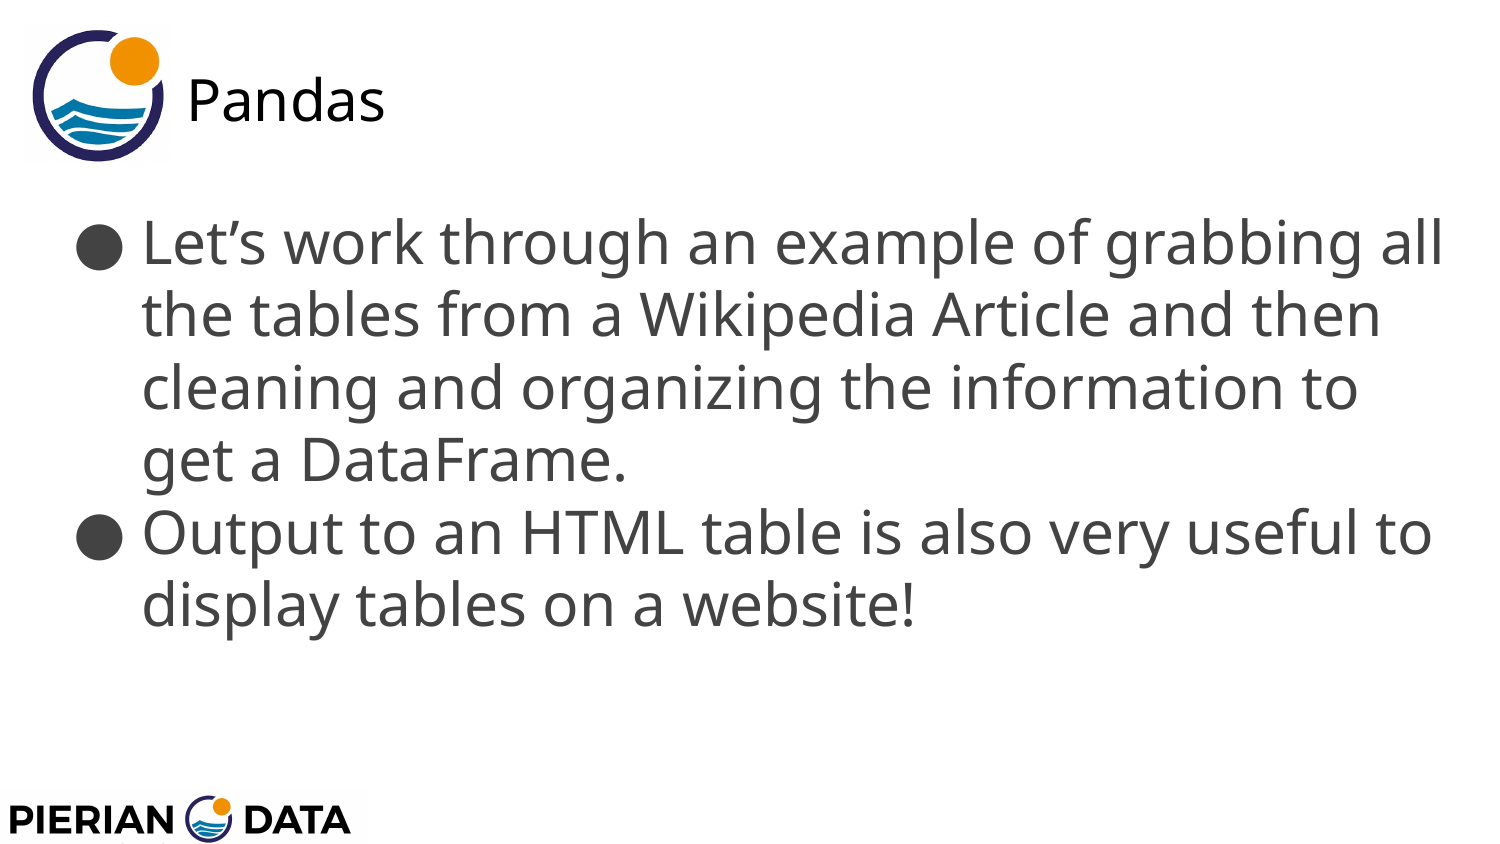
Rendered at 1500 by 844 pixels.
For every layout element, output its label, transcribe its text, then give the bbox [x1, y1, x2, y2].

picture [24, 24, 172, 167]
title Pandas [175, 48, 1449, 143]
picture [0, 787, 368, 844]
list Let’s work through an example of grabbing all the tables from a Wikipedia Article and then cleaning and organizing the information to get a DataFrame. Output to an HTML table is also very useful to display tables on a website! [51, 189, 1476, 750]
